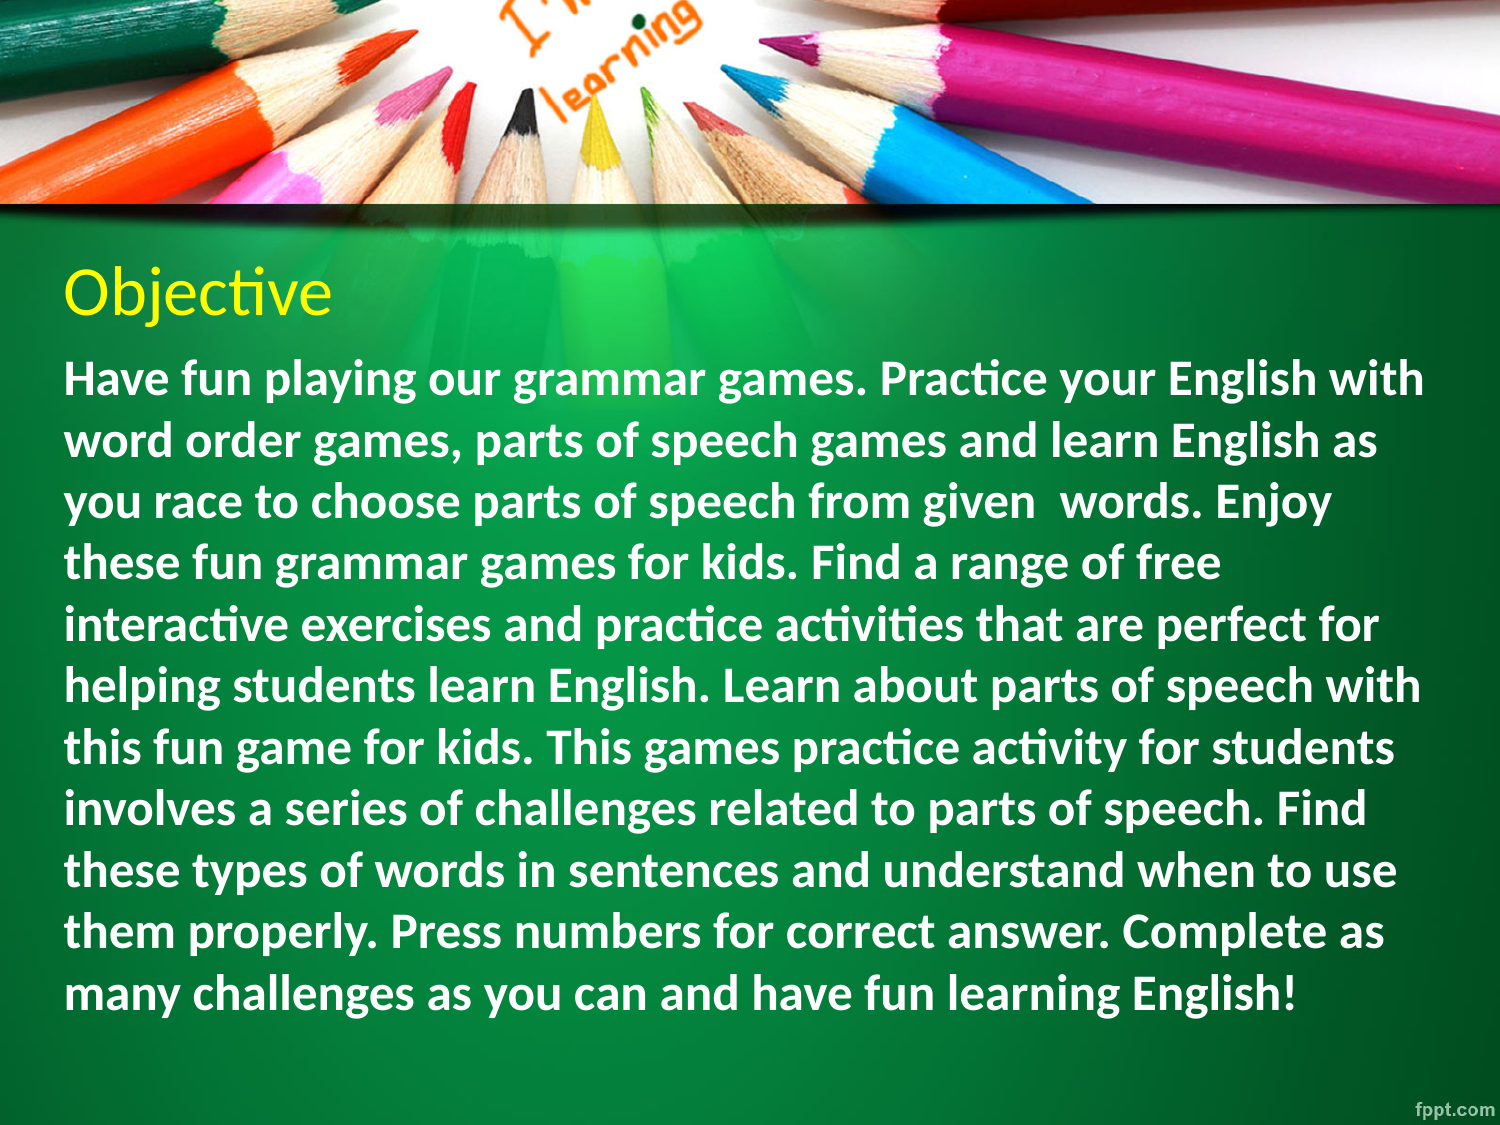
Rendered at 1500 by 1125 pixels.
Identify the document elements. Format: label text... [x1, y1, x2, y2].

title Objective [48, 236, 1452, 337]
picture [0, 0, 1500, 1125]
list Have fun playing our grammar games. Practice your English with word order games, parts of speech games and learn English as you race to choose parts of speech from given words. Enjoy these fun grammar games for kids. Find a range of free interactive exercises and practice activities that are perfect for helping students learn English. Learn about parts of speech with this fun game for kids. This games practice activity for students involves a series of challenges related to parts of speech. Find these types of words in sentences and understand when to use them properly. Press numbers for correct answer. Complete as many challenges as you can and have fun learning English! [48, 337, 1452, 1064]
